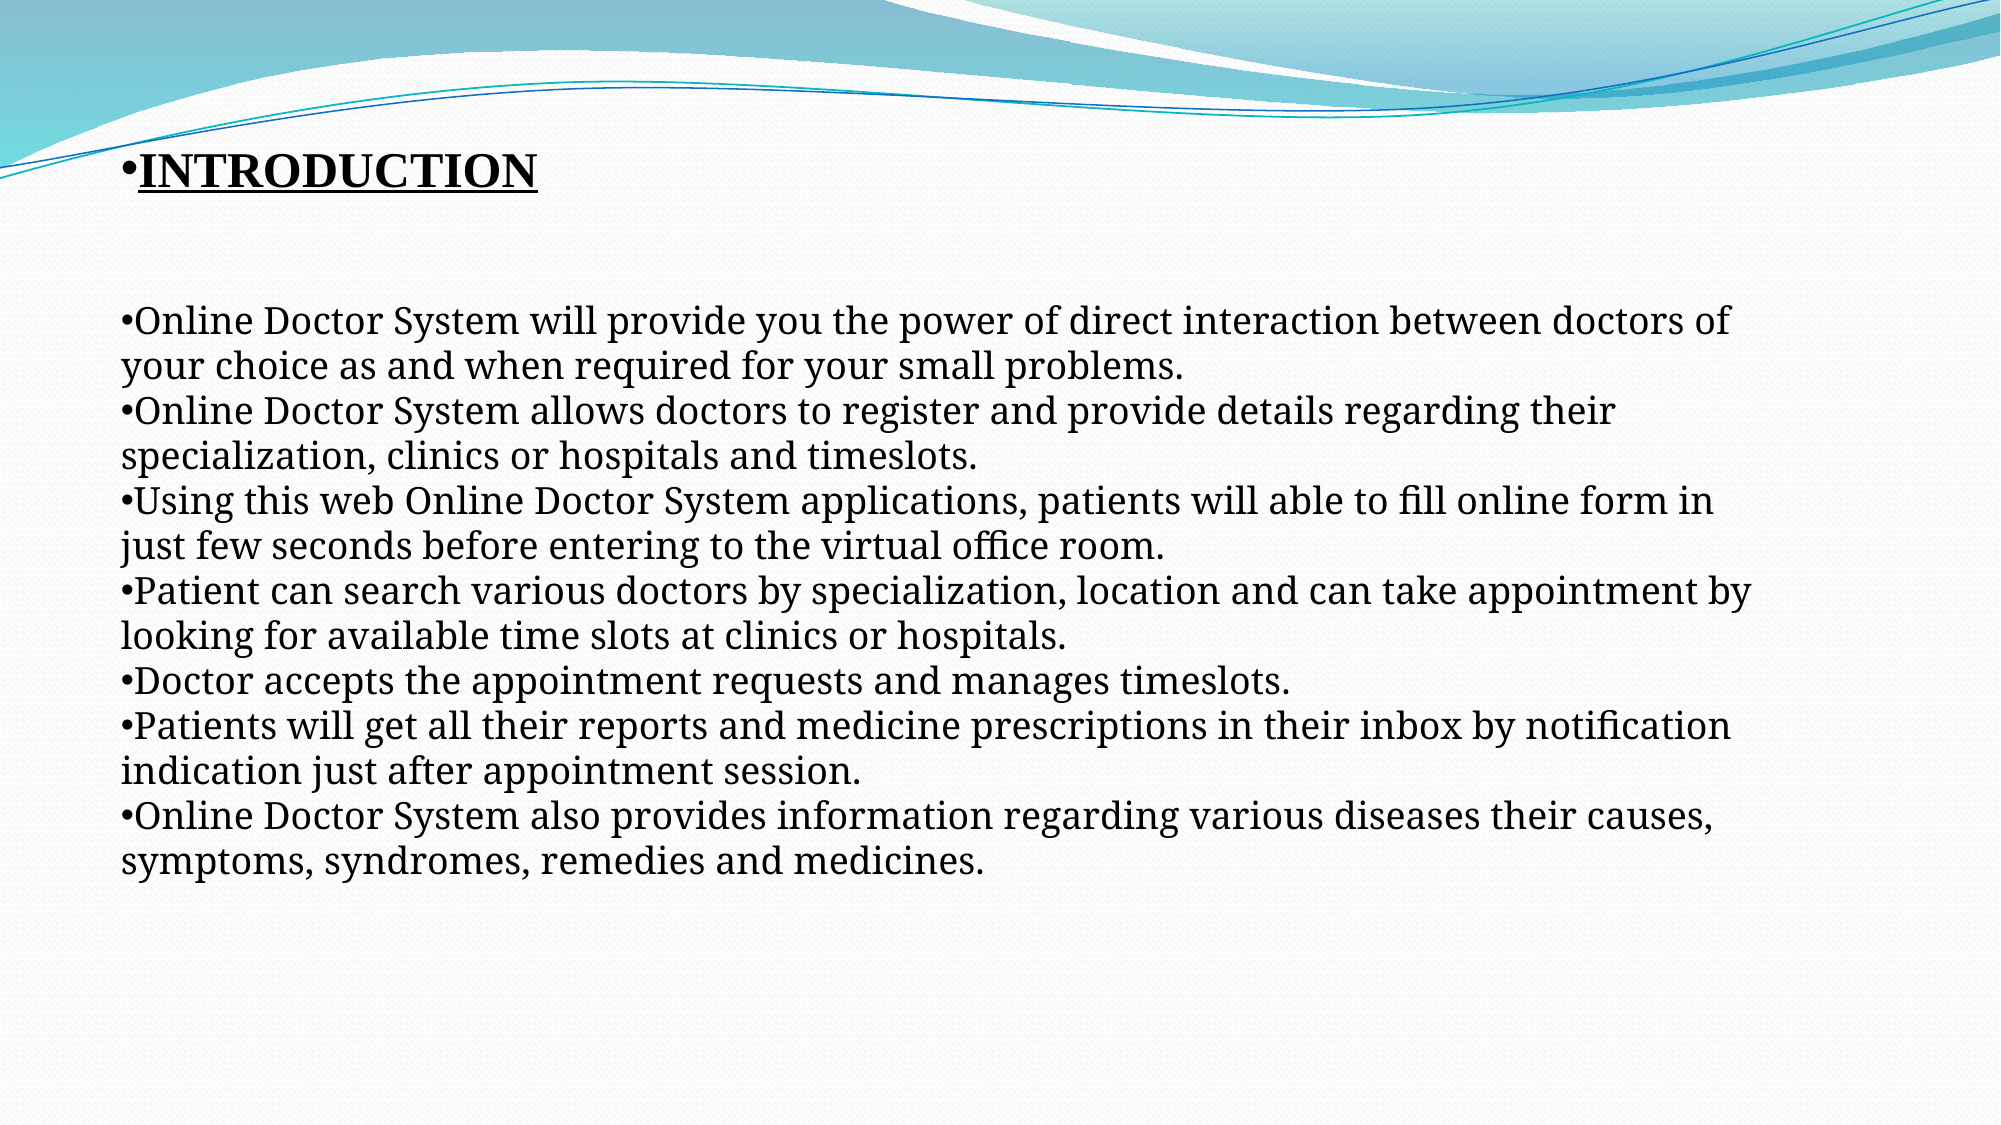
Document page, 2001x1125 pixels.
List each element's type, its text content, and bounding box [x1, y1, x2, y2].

text_box INTRODUCTION Online Doctor System will provide you the power of direct interaction between doctors of your choice as and when required for your small problems. Online Doctor System allows doctors to register and provide details regarding their specialization, clinics or hospitals and timeslots. Using this web Online Doctor System applications, patients will able to fill online form in just few seconds before entering to the virtual office room. Patient can search various doctors by specialization, location and can take appointment by looking for available time slots at clinics or hospitals. Doctor accepts the appointment requests and manages timeslots. Patients will get all their reports and medicine prescriptions in their inbox by notification indication just after appointment session. Online Doctor System also provides information regarding various diseases their causes, symptoms, syndromes, remedies and medicines. [105, 129, 1800, 890]
